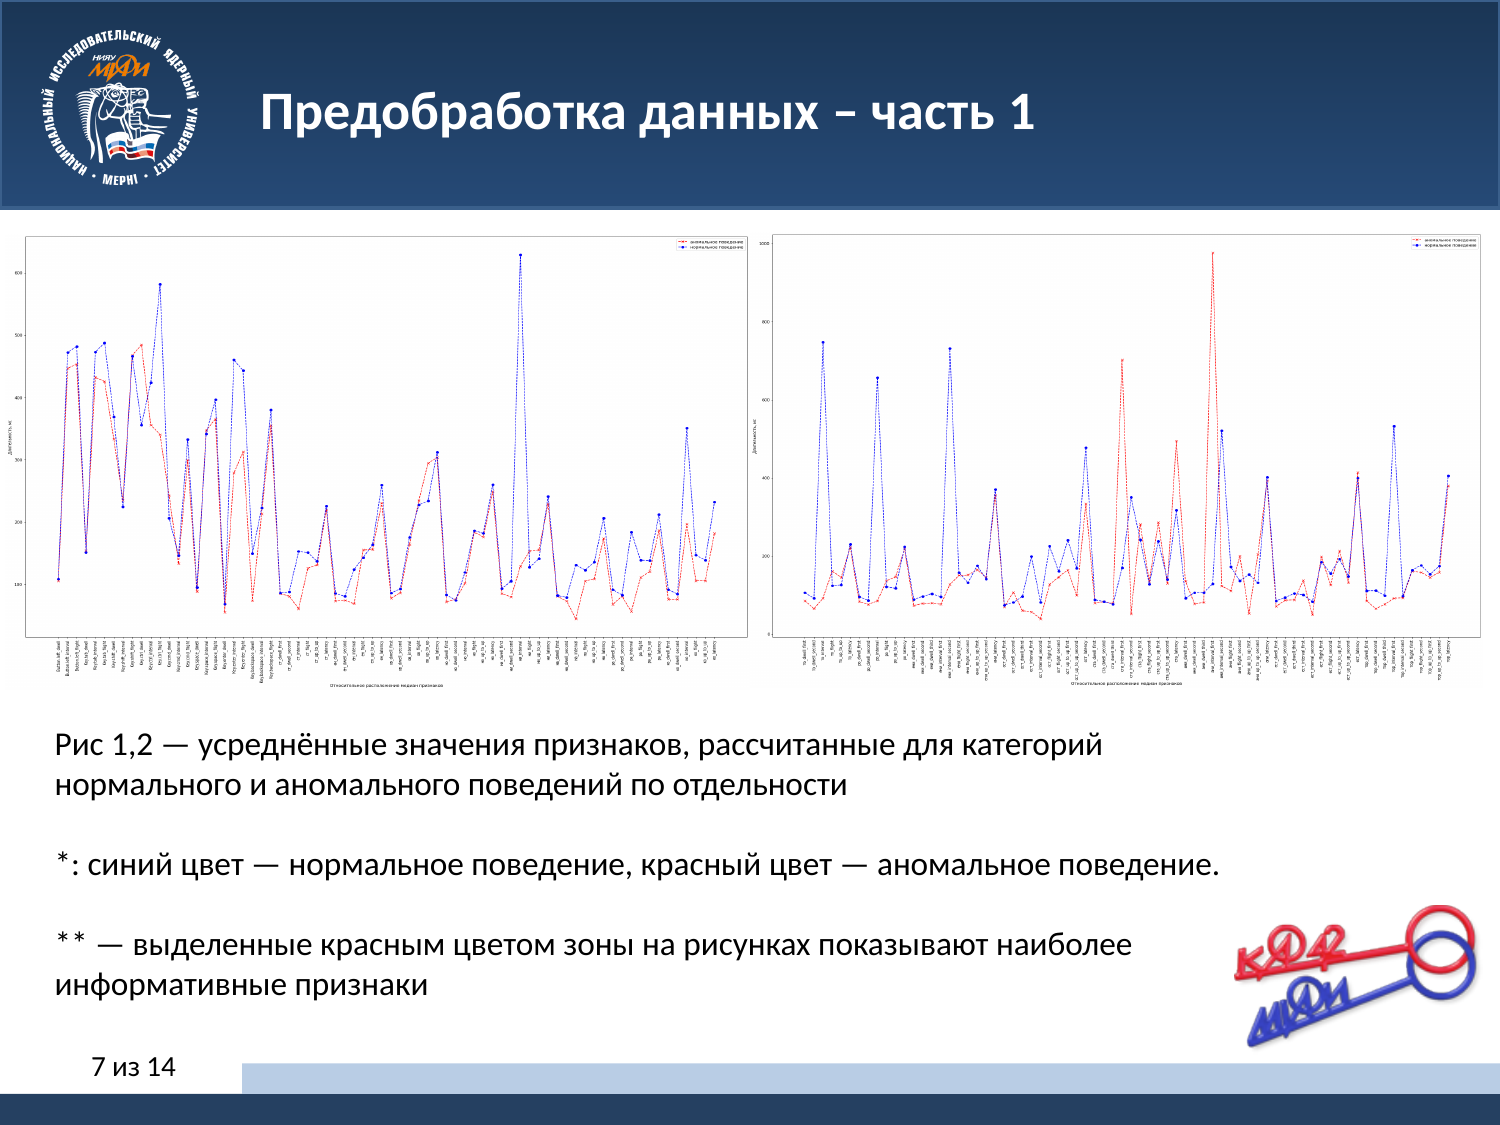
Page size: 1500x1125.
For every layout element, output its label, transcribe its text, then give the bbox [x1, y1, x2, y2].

picture [40, 30, 199, 185]
slide_number 7 из 14 [0, 1035, 309, 1095]
text_box Рис 1,2 — усреднённые значения признаков, рассчитанные для категорий нормального и аномального поведений по отдельности *: синий цвет — нормальное поведение, красный цвет — аномальное поведение. ** — выделенные красным цветом зоны на рисунках показывают наиболее информативные признаки [39, 714, 1298, 1010]
picture [5, 232, 1483, 690]
text_box [0, 1095, 1500, 1125]
text_box [0, 0, 1500, 210]
text_box Предобработка данных – часть 1 [203, 68, 1388, 149]
text_box [240, 1061, 1500, 1096]
picture [1234, 904, 1483, 1055]
